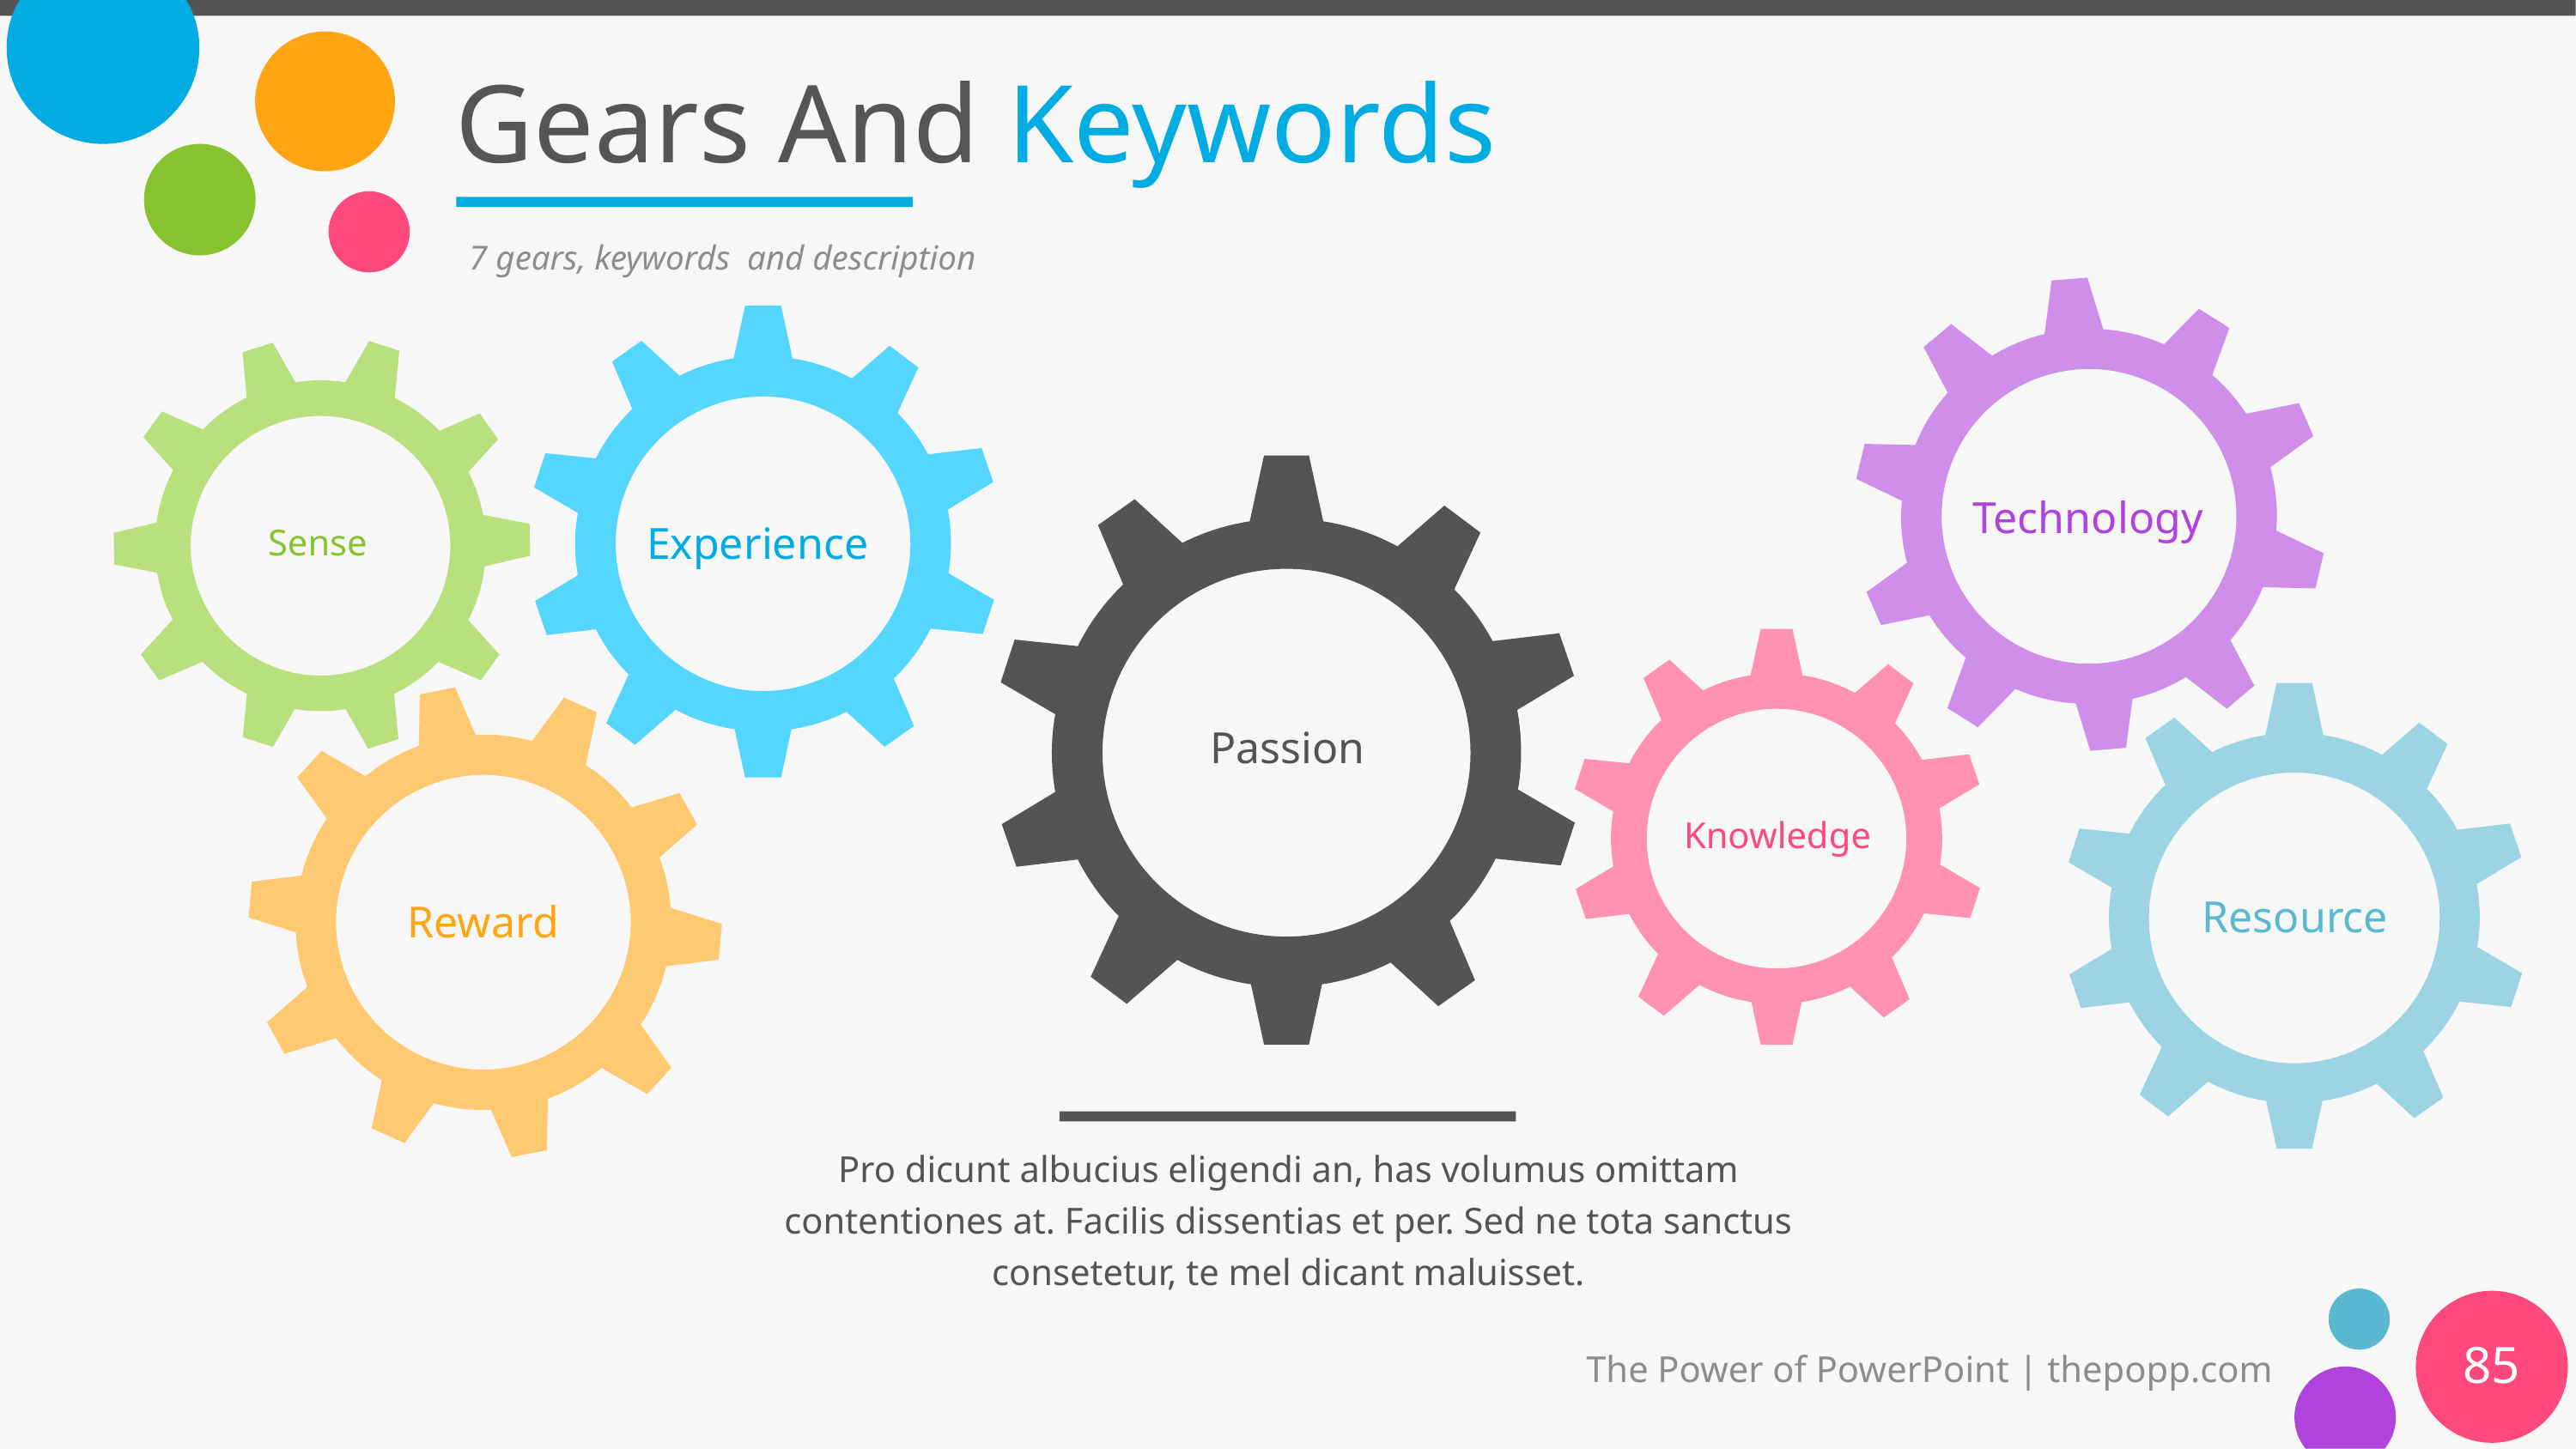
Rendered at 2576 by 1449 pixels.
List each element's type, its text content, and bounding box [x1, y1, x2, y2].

list Sense [179, 487, 457, 597]
list Pro dicunt albucius eligendi an, has volumus omittam contentiones at. Facilis dissentias et per. Sed ne tota sanctus consetetur, te mel dicant maluisset. [704, 1125, 1873, 1331]
list Reward [331, 866, 635, 975]
title Gears And Keywords [433, 34, 2454, 204]
list Resource [2144, 861, 2446, 971]
slide_number 85 [2415, 1328, 2568, 1406]
list Experience [606, 487, 909, 597]
footer The Power of PowerPoint | thepopp.com [1479, 1332, 2296, 1410]
list Technology [1936, 461, 2239, 571]
list 7 gears, keywords and description [446, 217, 2465, 288]
list Passion [1107, 691, 1469, 801]
list Knowledge [1638, 779, 1917, 889]
